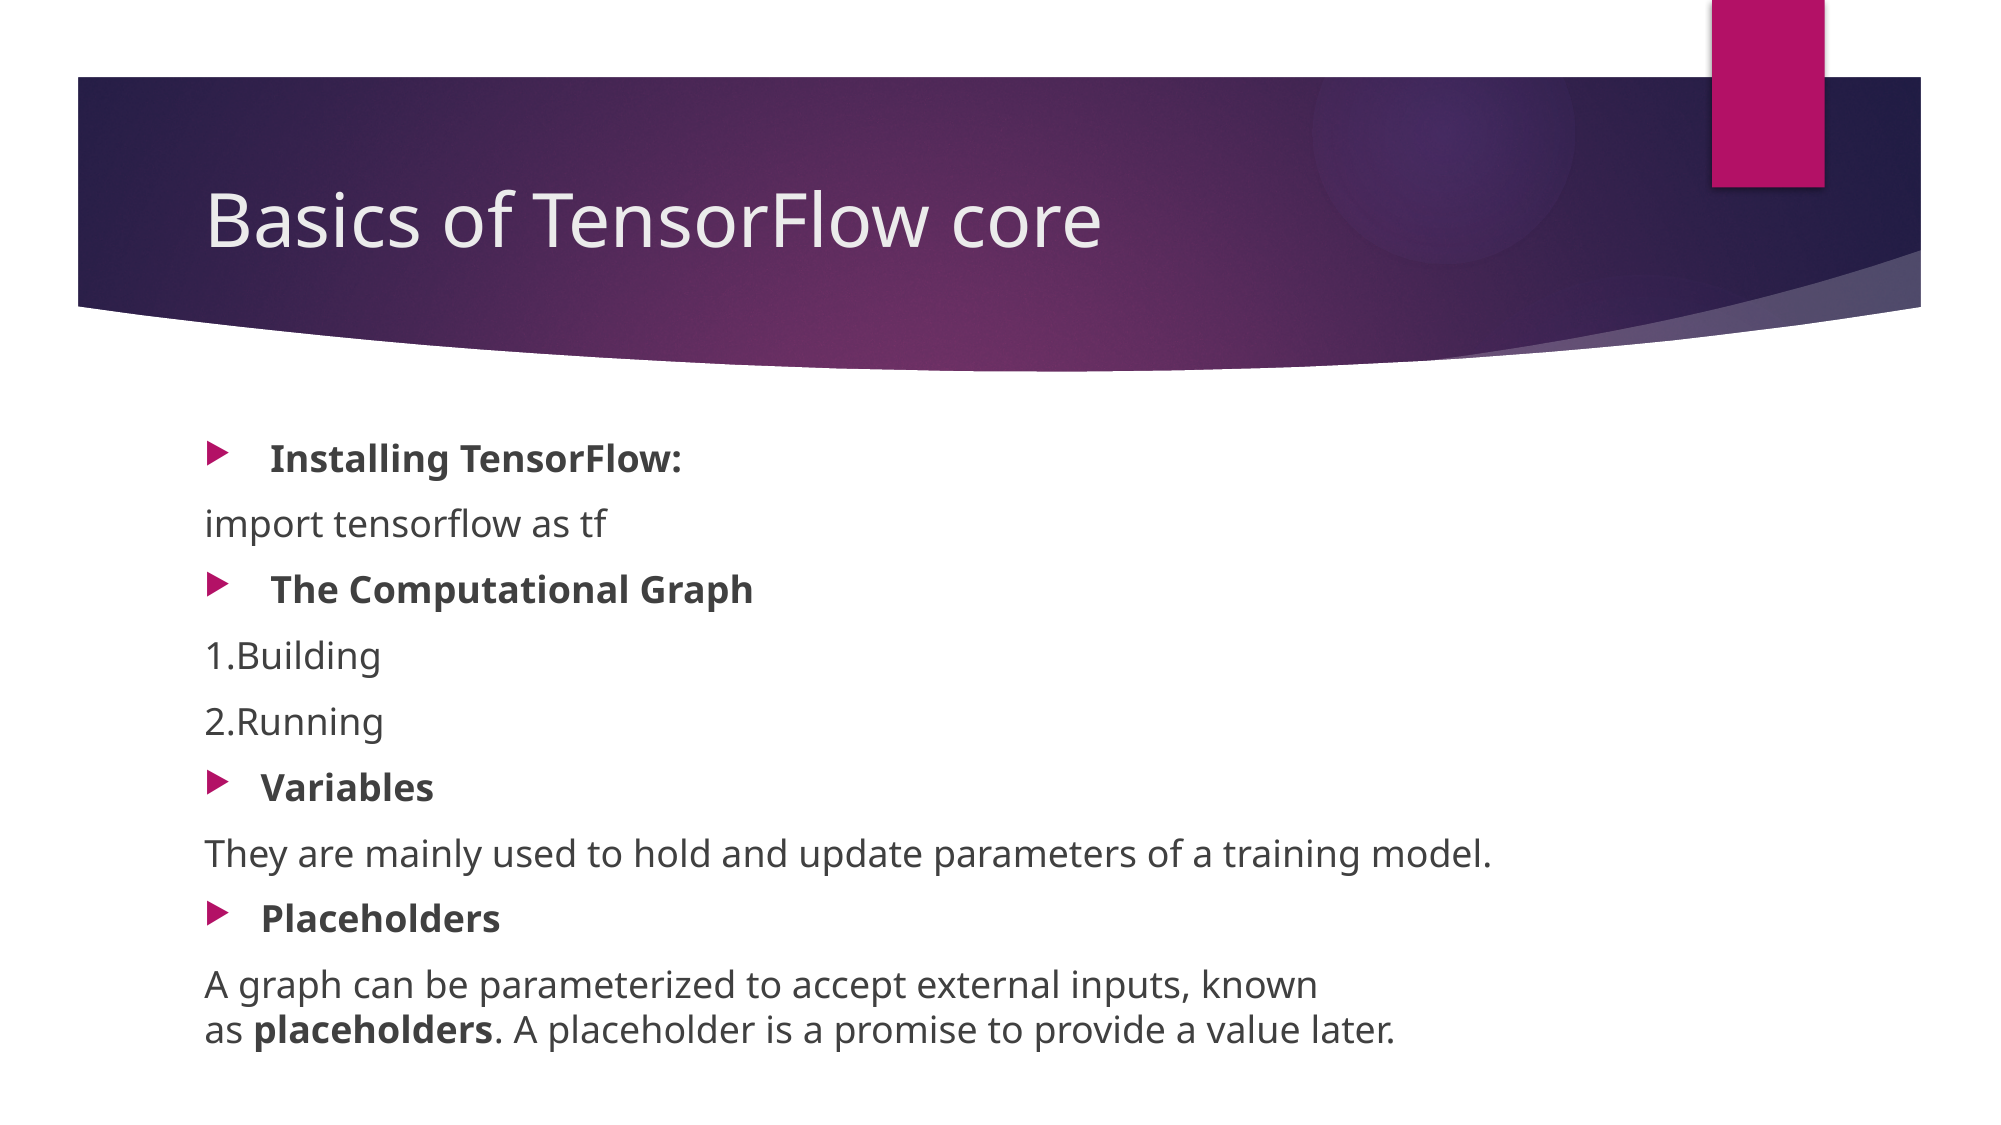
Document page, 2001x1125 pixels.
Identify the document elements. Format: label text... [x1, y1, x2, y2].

list Installing TensorFlow: import tensorflow as tf The Computational Graph 1.Building 2.Running Variables They are mainly used to hold and update parameters of a training model. Placeholders A graph can be parameterized to accept external inputs, known as placeholders. A placeholder is a promise to provide a value later. [189, 427, 1638, 1125]
title Basics of TensorFlow core [189, 159, 1627, 276]
